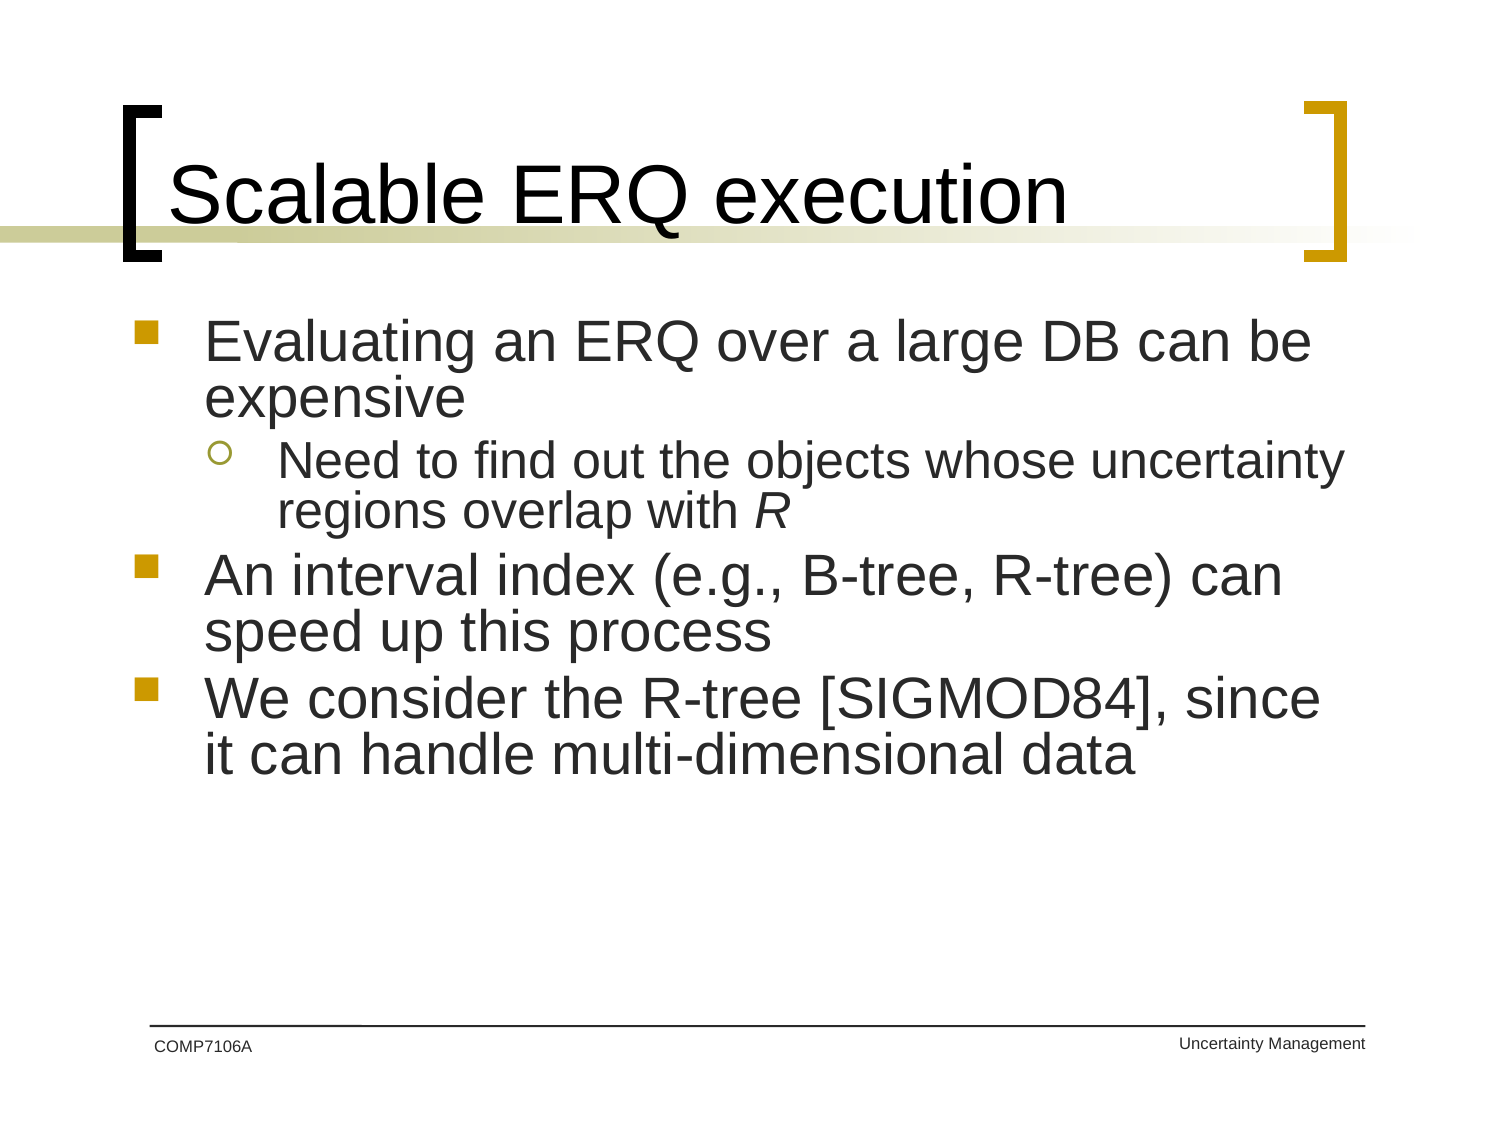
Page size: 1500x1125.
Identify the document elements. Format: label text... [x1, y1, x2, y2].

title Scalable ERQ execution [152, 15, 1328, 248]
footer COMP7106A [138, 1027, 315, 1104]
list Evaluating an ERQ over a large DB can be expensive Need to find out the objects whose uncertainty regions overlap with R An interval index (e.g., B-tree, R-tree) can speed up this process We consider the R-tree [SIGMOD84], since it can handle multi-dimensional data [115, 308, 1374, 985]
